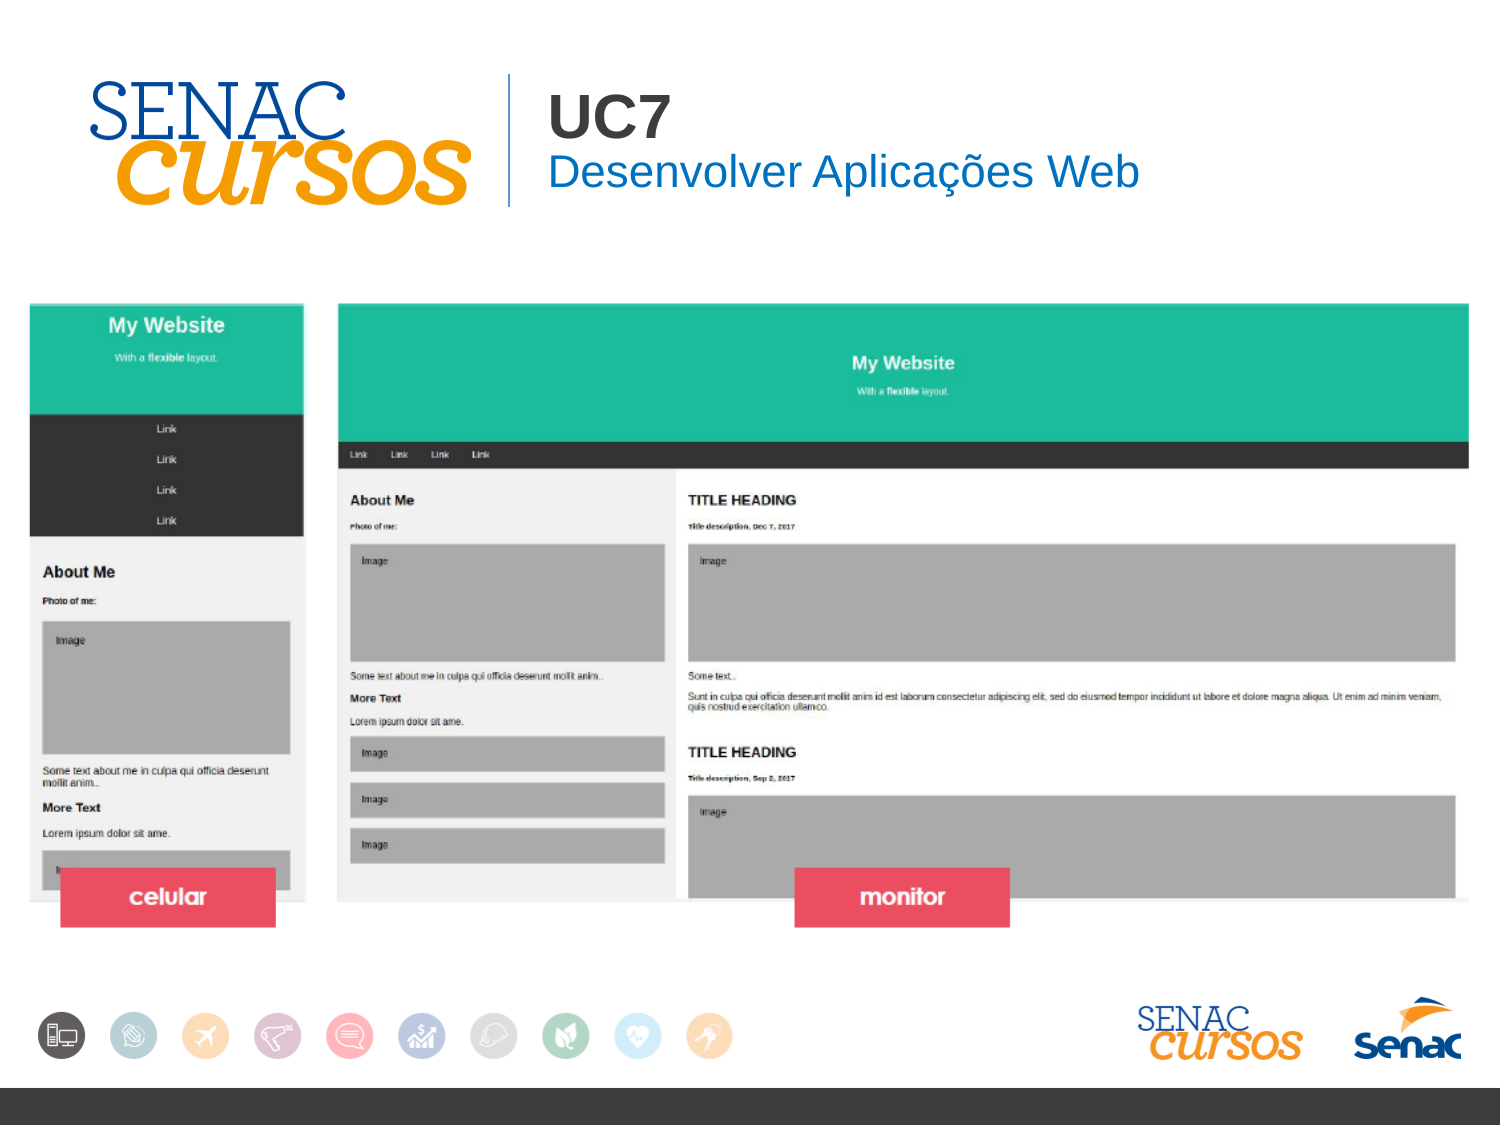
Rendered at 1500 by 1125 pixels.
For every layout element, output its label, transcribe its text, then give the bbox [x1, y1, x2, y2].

picture [0, 0, 1500, 1125]
text_box Desenvolver Aplicações Web [569, 127, 1500, 207]
text_box UC7 [569, 61, 1500, 127]
